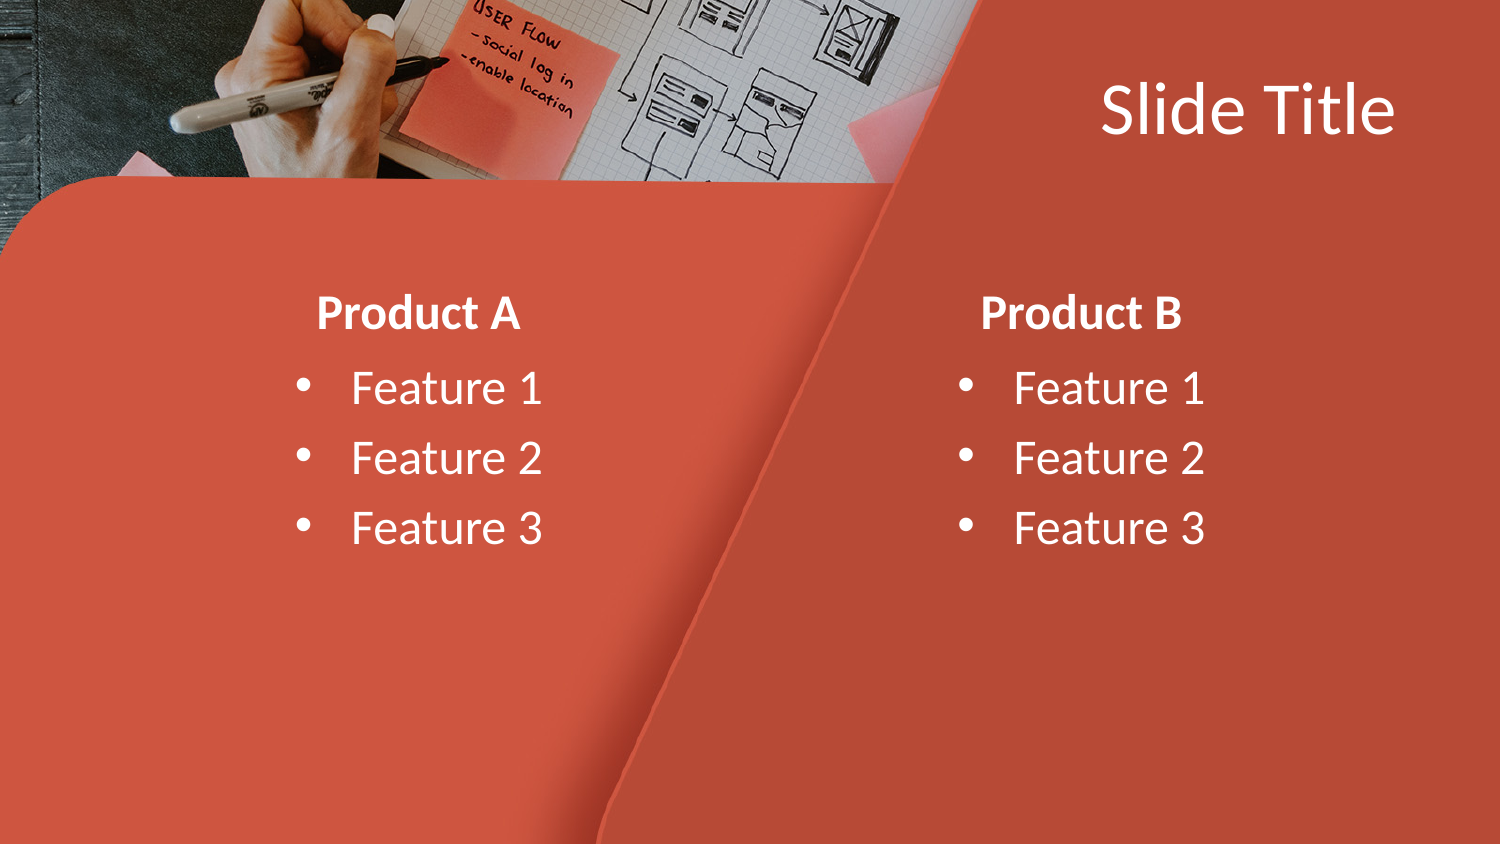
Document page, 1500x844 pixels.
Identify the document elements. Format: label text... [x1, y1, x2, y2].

picture [0, 0, 1500, 844]
list Product A [87, 253, 750, 347]
title Slide Title [87, 16, 1412, 192]
list Feature 1 Feature 2 Feature 3 [88, 346, 750, 745]
list Feature 1 Feature 2 Feature 3 [750, 346, 1413, 745]
list Product B [750, 253, 1413, 346]
